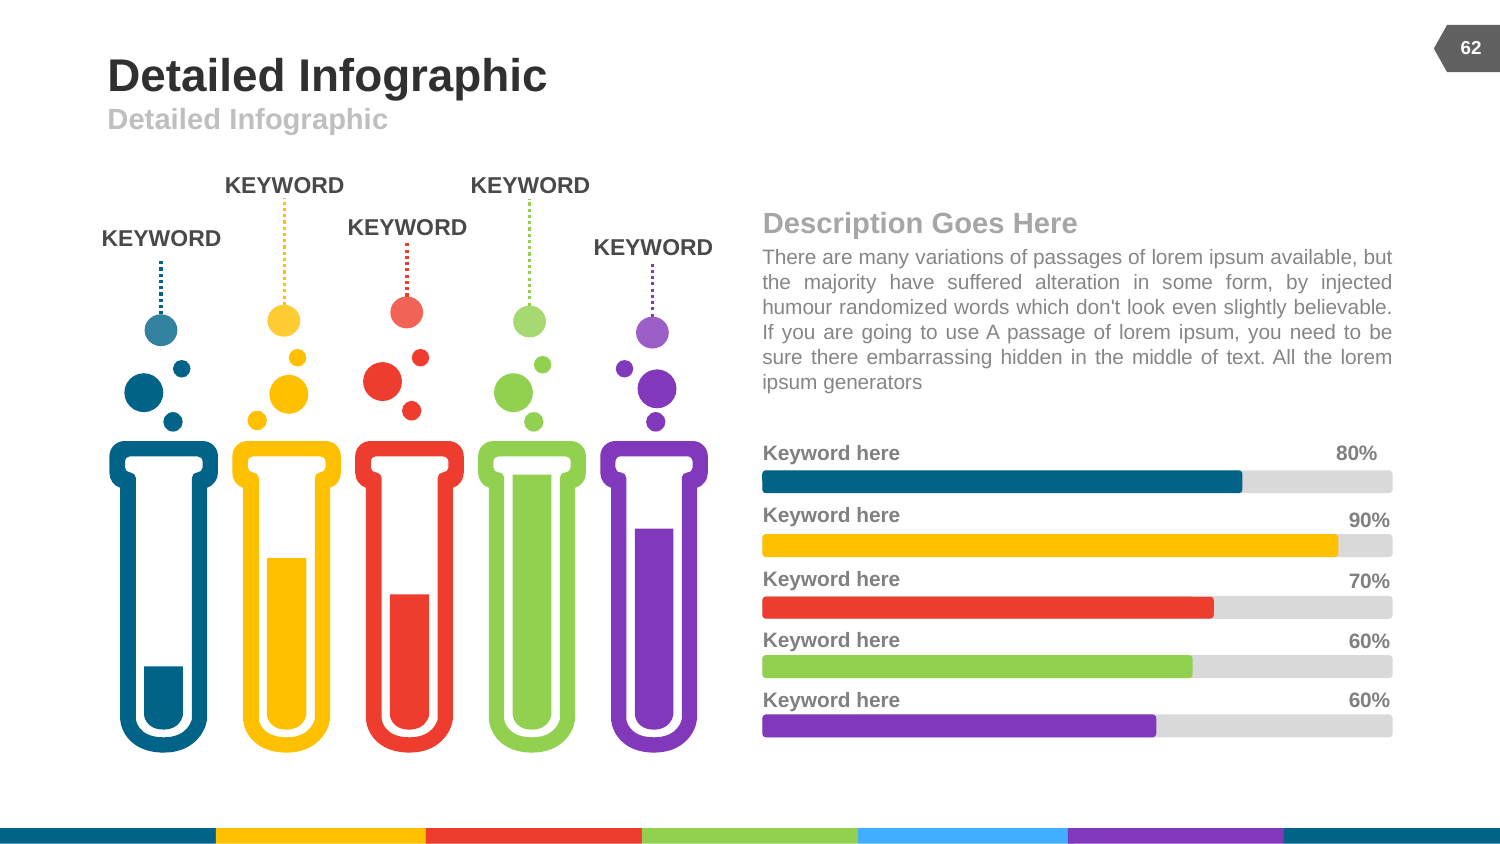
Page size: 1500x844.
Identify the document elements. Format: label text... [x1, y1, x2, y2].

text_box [477, 440, 587, 753]
title Detailed Infographic [107, 43, 1033, 102]
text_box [762, 439, 1393, 494]
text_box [124, 359, 191, 432]
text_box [362, 348, 430, 421]
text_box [469, 170, 592, 338]
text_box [762, 685, 1393, 738]
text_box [354, 440, 464, 753]
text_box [232, 440, 342, 753]
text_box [762, 626, 1393, 679]
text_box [346, 212, 469, 329]
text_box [615, 359, 677, 432]
text_box There are many variations of passages of lorem ipsum available, but the majority have suffered alteration in some form, by injected humour randomized words which don't look even slightly believable. If you are going to use A passage of lorem ipsum, you need to be sure there embarrassing hidden in the middle of text. All the lorem ipsum generators [762, 243, 1393, 394]
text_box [592, 232, 715, 349]
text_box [600, 440, 709, 753]
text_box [493, 355, 552, 432]
text_box Description Goes Here [762, 204, 1079, 240]
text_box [223, 169, 346, 338]
slide_number 62 [1439, 24, 1500, 70]
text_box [762, 564, 1393, 619]
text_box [247, 348, 309, 431]
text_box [109, 440, 219, 753]
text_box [100, 223, 223, 347]
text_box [762, 500, 1393, 558]
list Detailed Infographic [107, 101, 783, 135]
